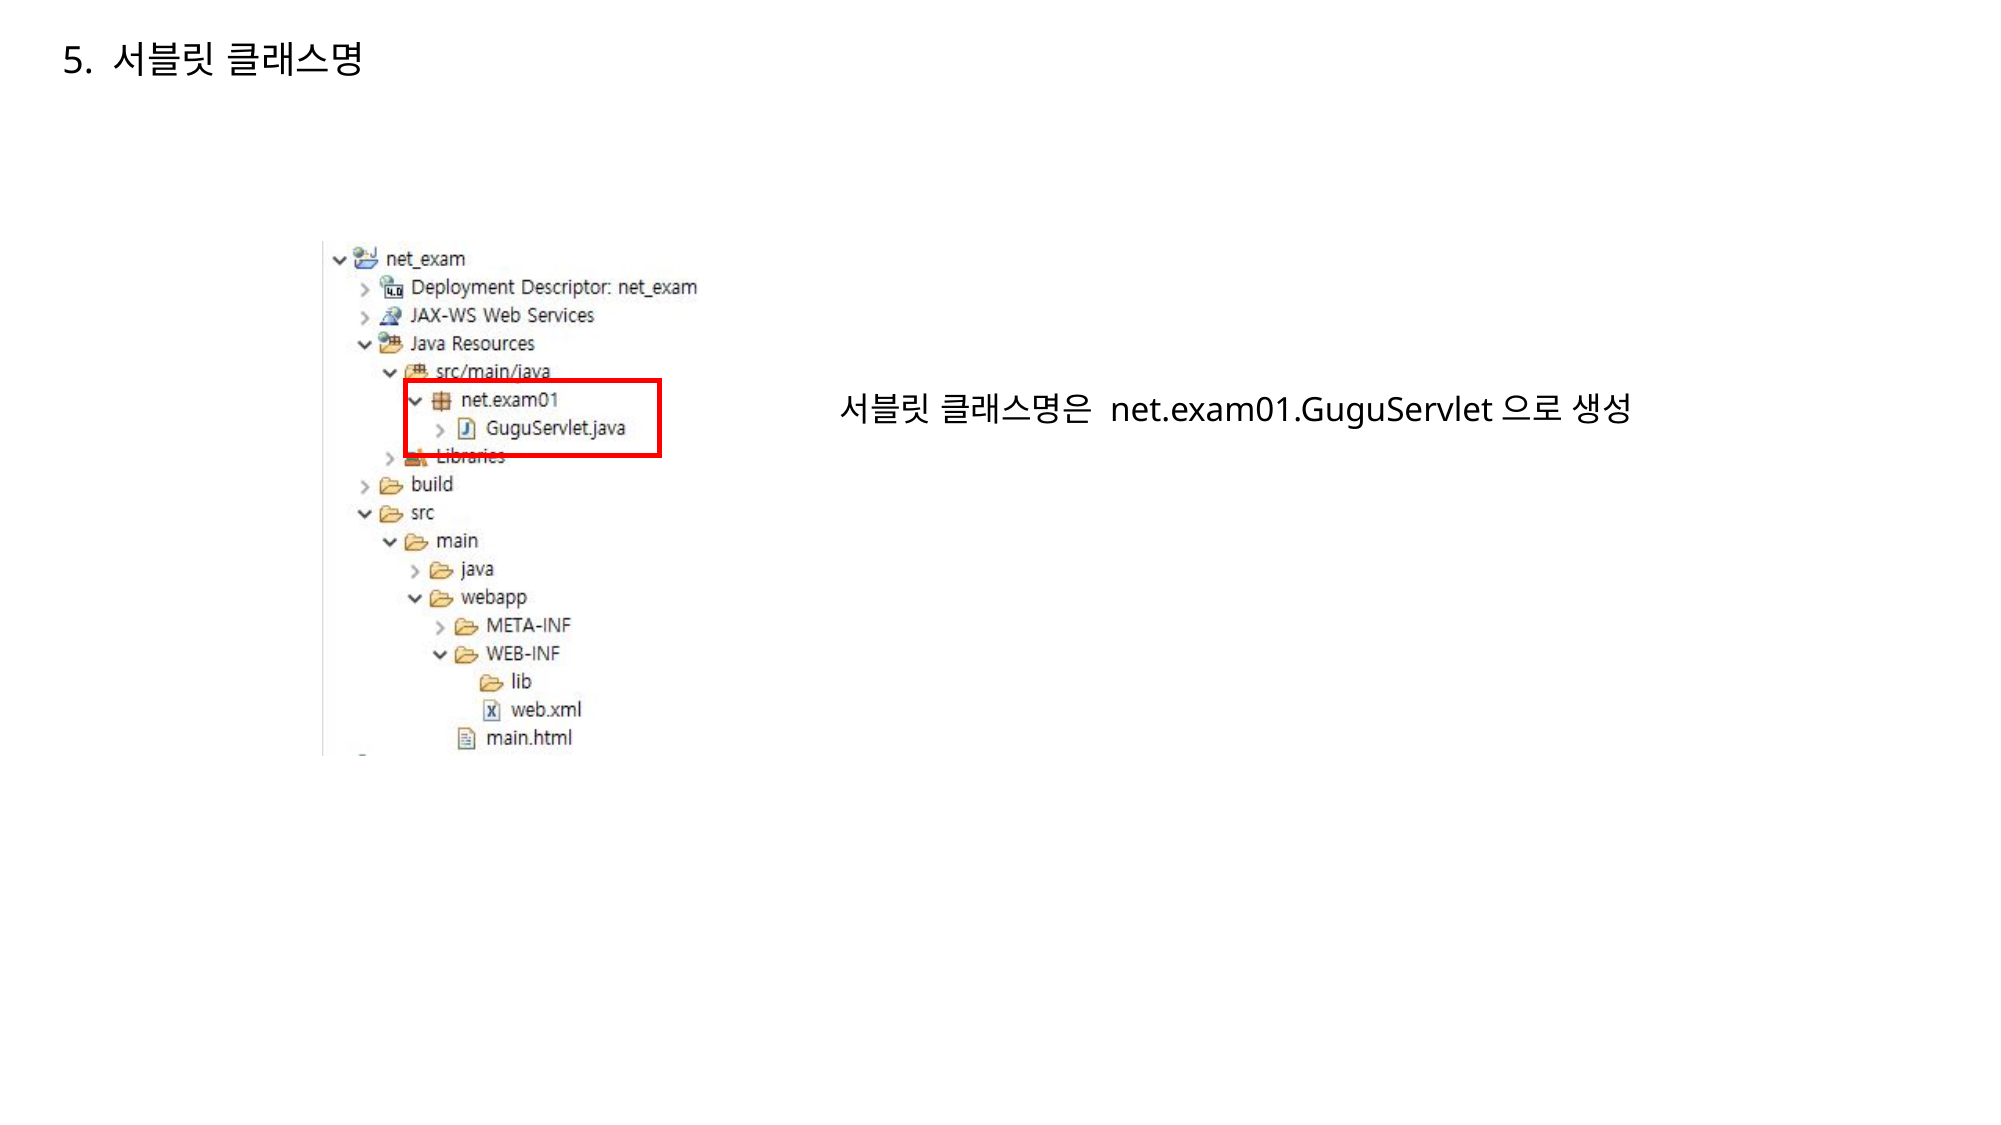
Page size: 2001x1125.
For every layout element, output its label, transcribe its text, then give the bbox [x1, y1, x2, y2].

text_box 5. 서블릿 클래스명 [47, 28, 380, 89]
text_box 서블릿 클래스명은 net.exam01.GuguServlet으로 생성 [824, 380, 1648, 436]
picture [322, 241, 720, 756]
